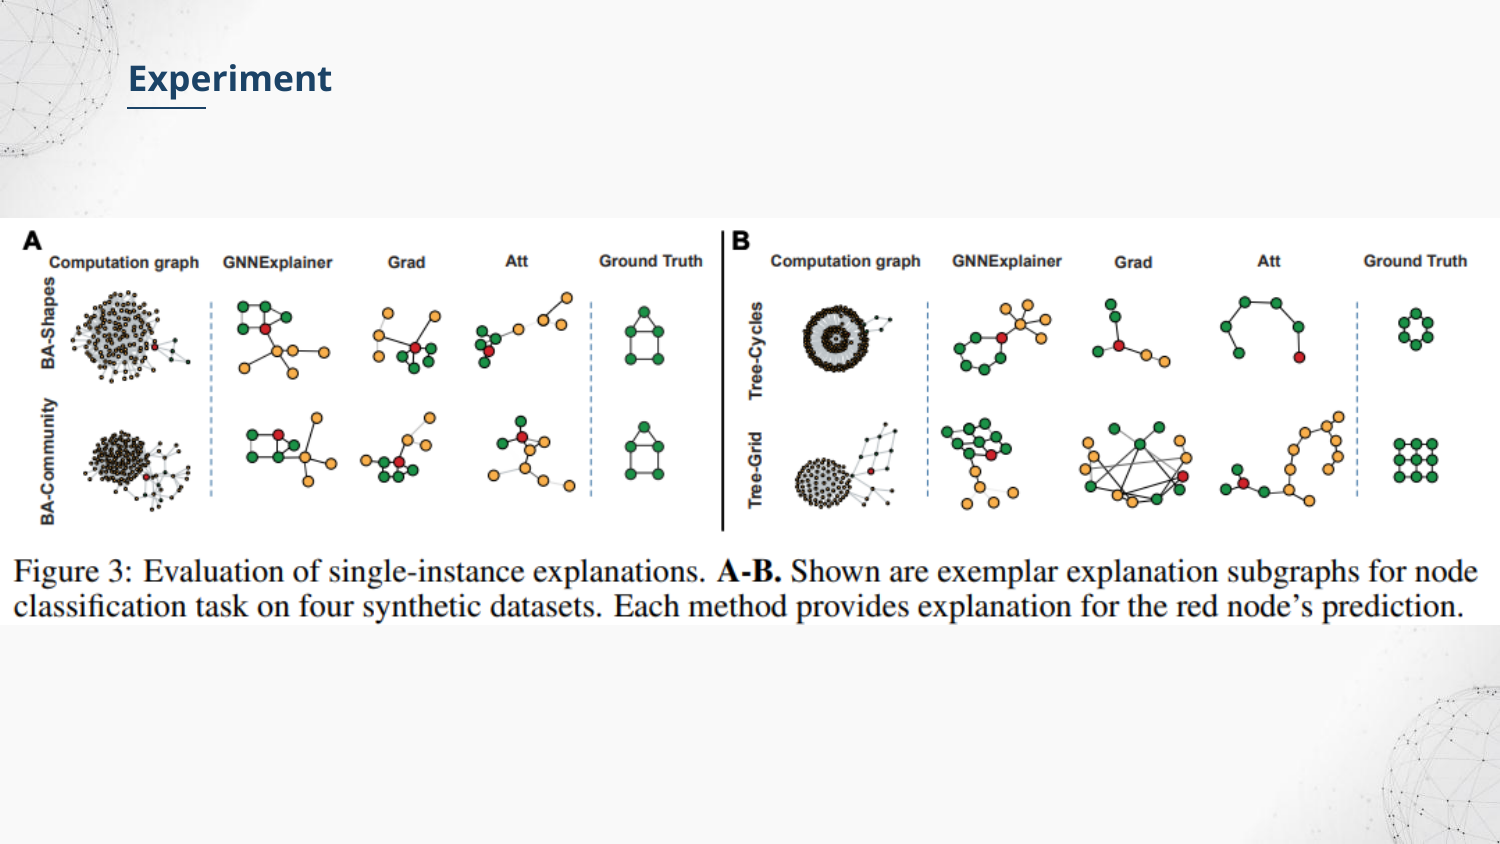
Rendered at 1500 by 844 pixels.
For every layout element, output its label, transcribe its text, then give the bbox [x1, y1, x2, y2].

picture [0, 0, 1500, 844]
text_box Experiment [116, 50, 664, 105]
